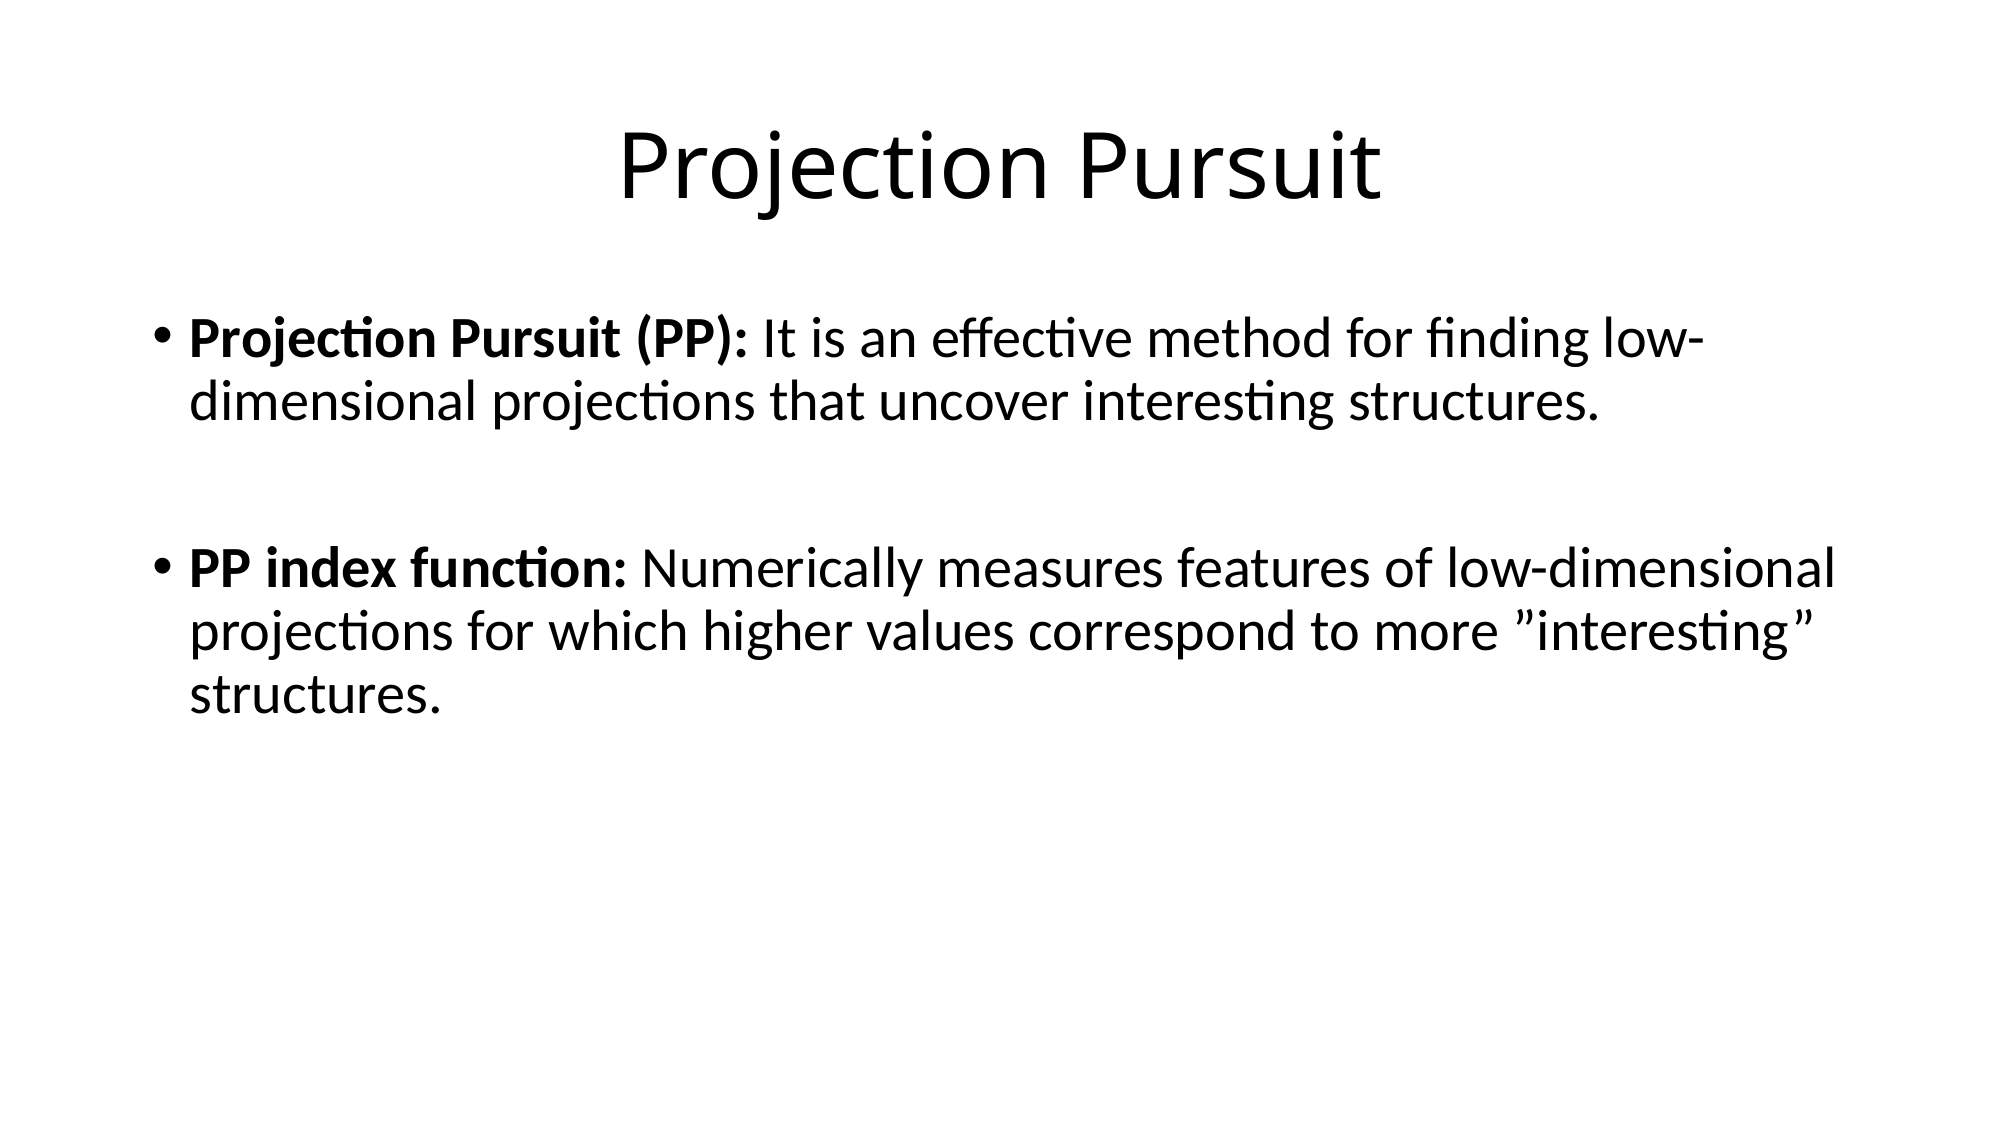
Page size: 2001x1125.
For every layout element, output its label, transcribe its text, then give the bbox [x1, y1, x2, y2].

list Projection Pursuit (PP): It is an effective method for finding low-dimensional projections that uncover interesting structures. PP index function: Numerically measures features of low-dimensional projections for which higher values correspond to more ”interesting” structures. [137, 299, 1863, 1014]
title Projection Pursuit [137, 59, 1863, 278]
